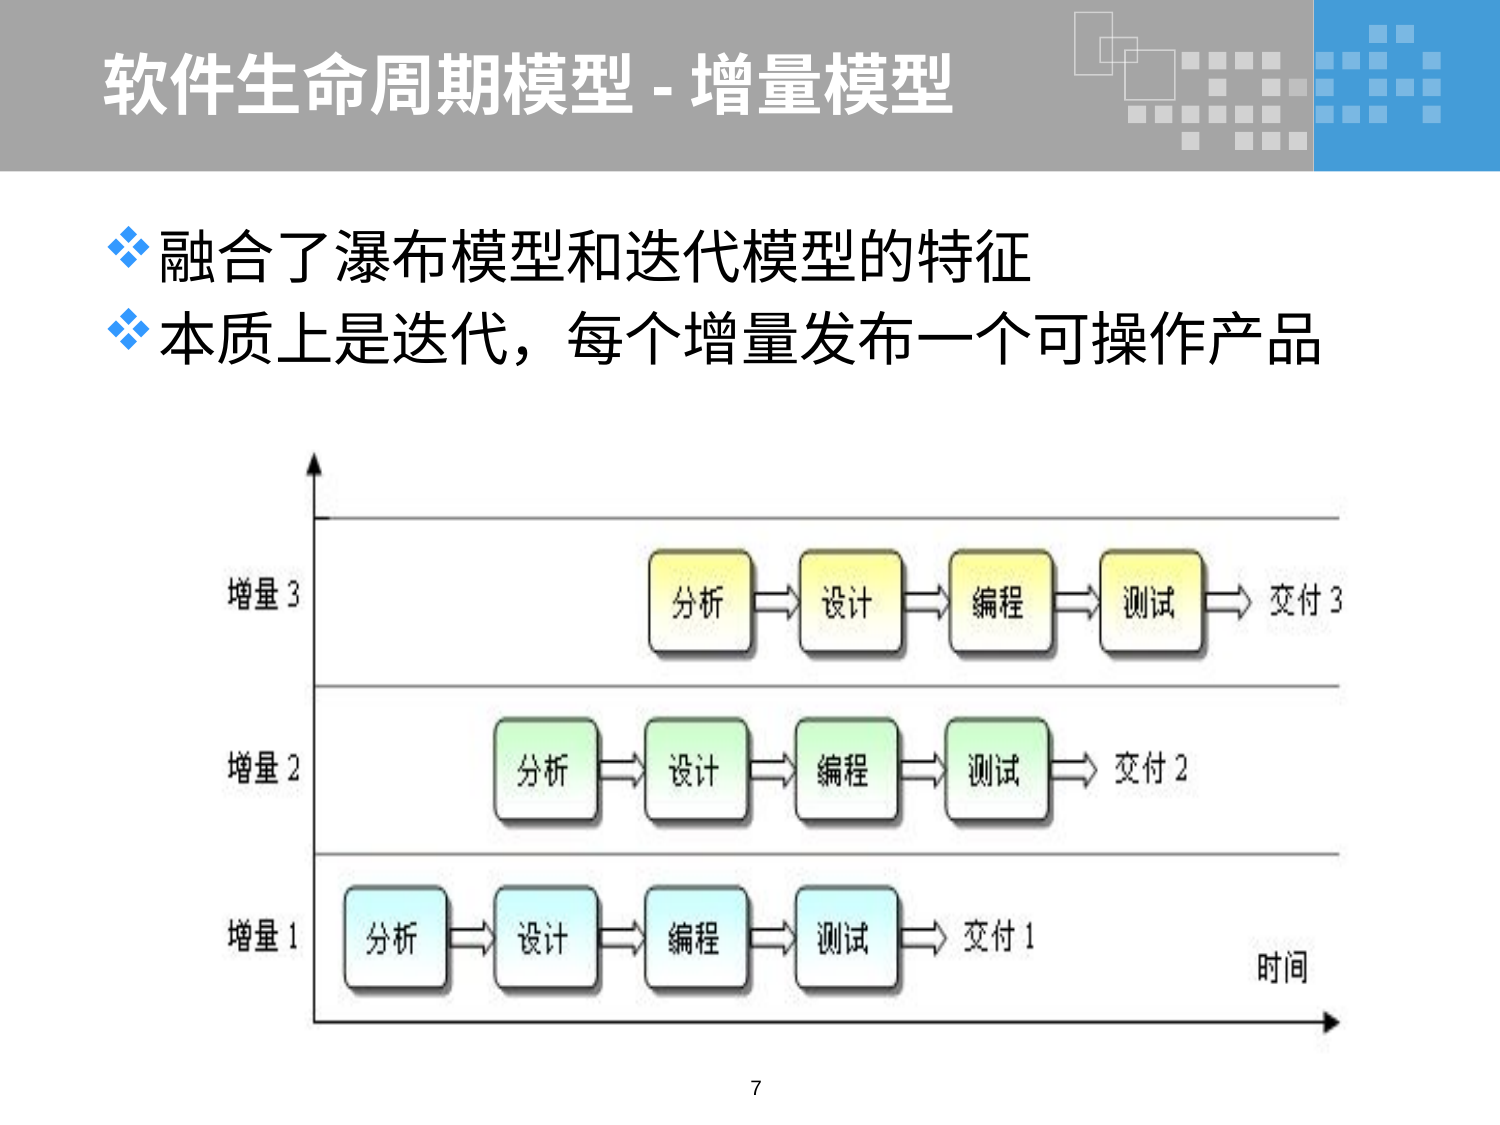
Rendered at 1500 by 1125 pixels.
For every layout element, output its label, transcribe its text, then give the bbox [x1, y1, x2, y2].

picture [206, 428, 1373, 1068]
list 融合了瀑布模型和迭代模型的特征 本质上是迭代，每个增量发布一个可操作产品 [87, 212, 1432, 1050]
slide_number 7 [687, 1076, 826, 1111]
title 软件生命周期模型-增量模型 [87, 42, 1252, 123]
